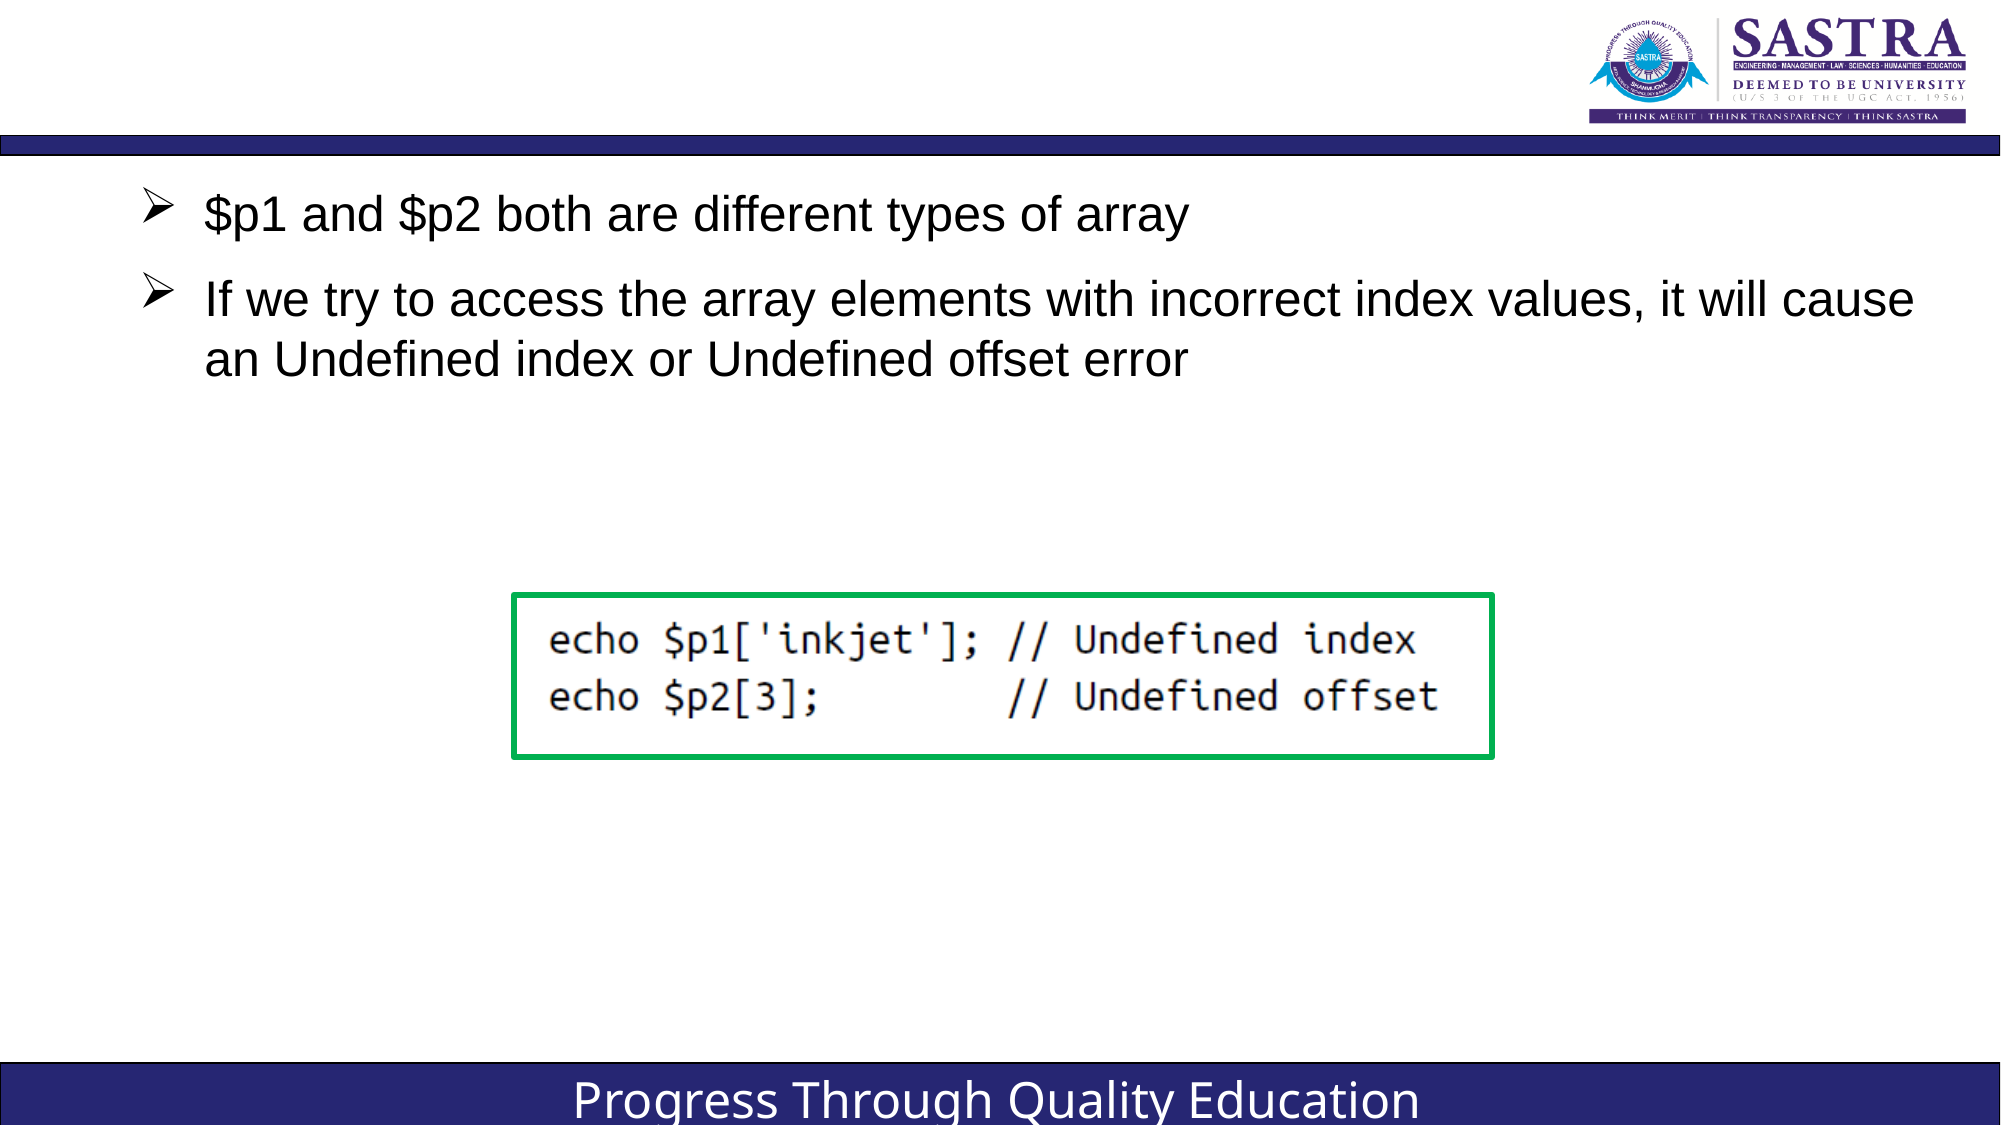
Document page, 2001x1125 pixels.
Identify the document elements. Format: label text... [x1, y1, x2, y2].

list $p1 and $p2 both are different types of array If we try to access the array elements with incorrect index values, it will cause an Undefined index or Undefined offset error [37, 172, 1969, 1047]
picture [1566, 10, 1989, 130]
picture [516, 597, 1489, 755]
